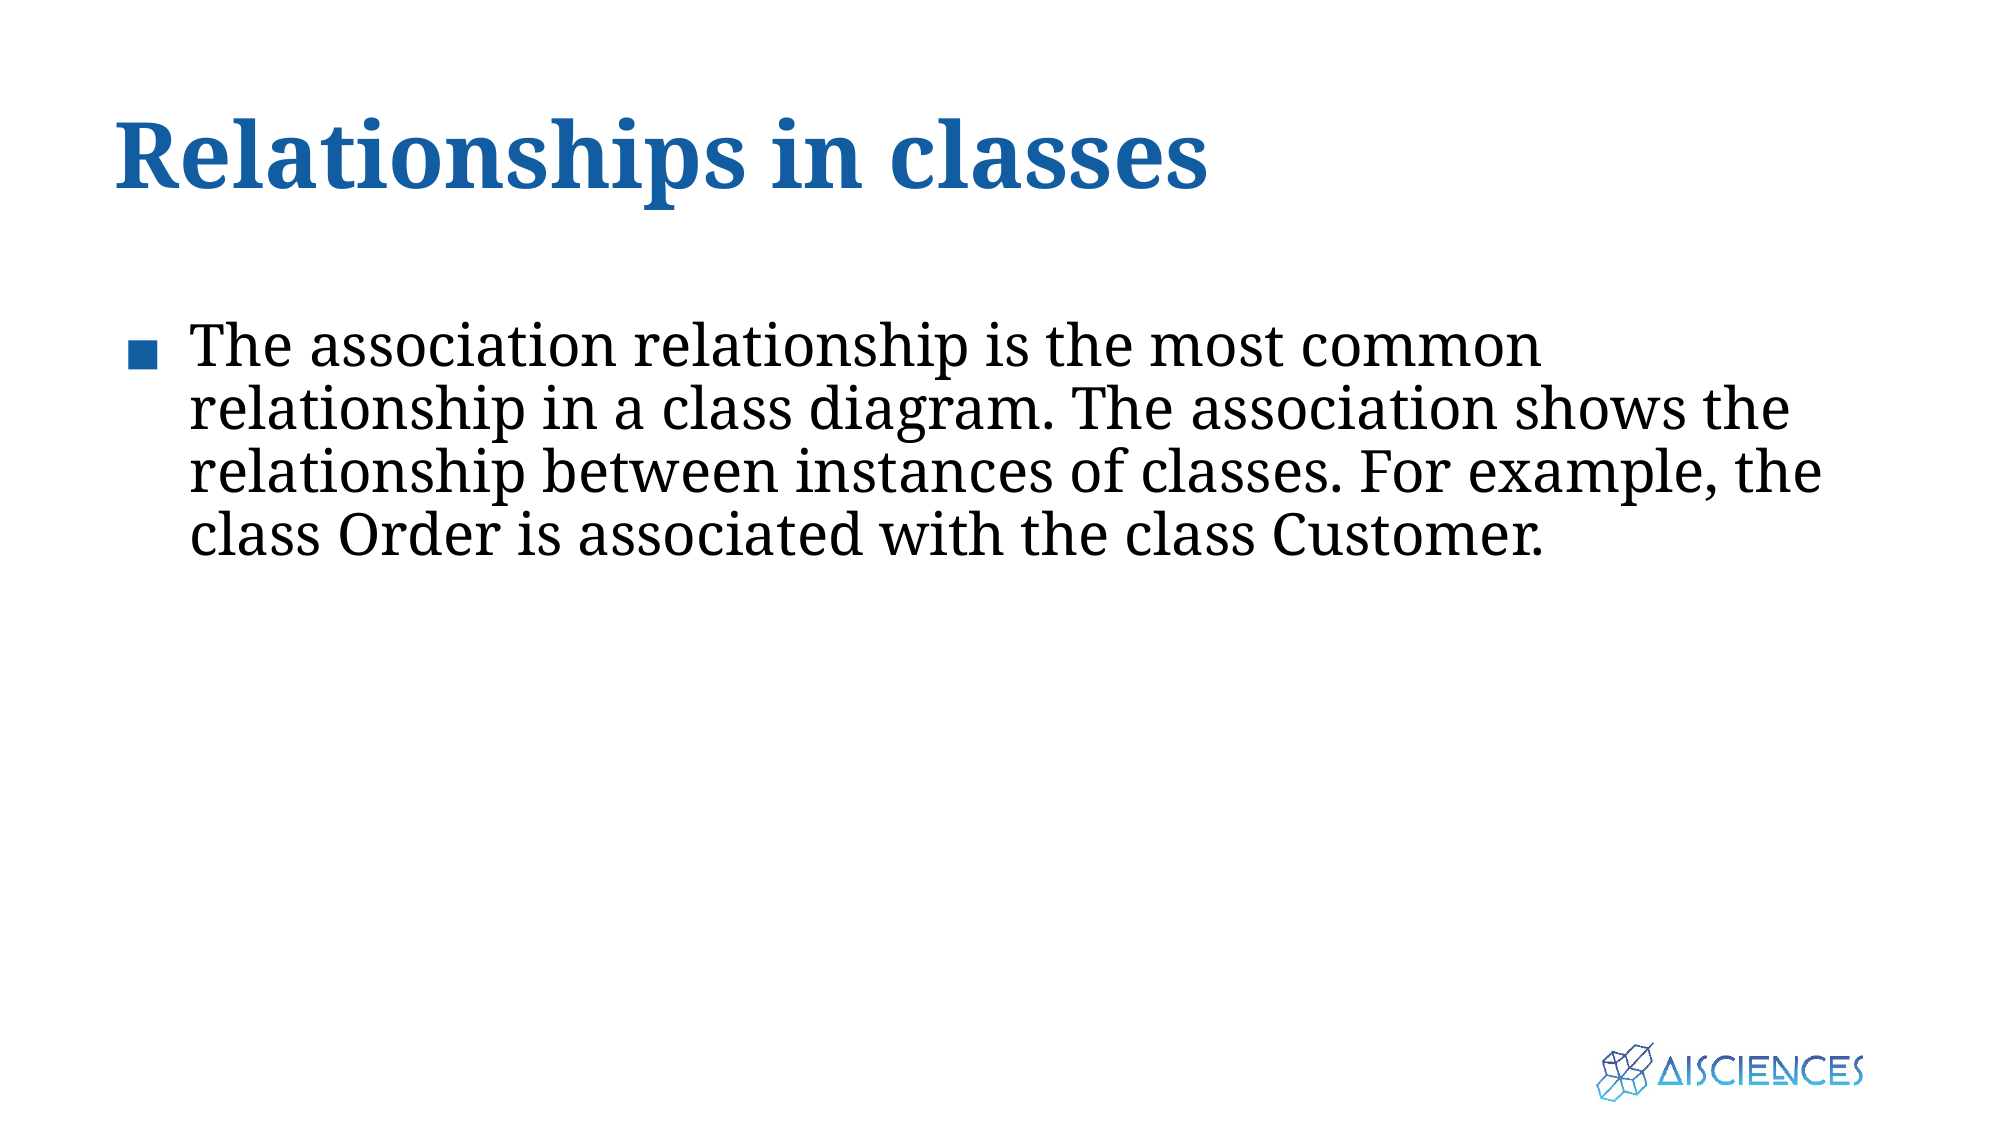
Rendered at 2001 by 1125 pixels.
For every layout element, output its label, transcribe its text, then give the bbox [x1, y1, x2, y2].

title Relationships in classes [99, 43, 1900, 274]
list The association relationship is the most common relationship in a class diagram. The association shows the relationship between instances of classes. For example, the class Order is associated with the class Customer. [99, 308, 1900, 1059]
picture [1596, 1059, 1863, 1102]
